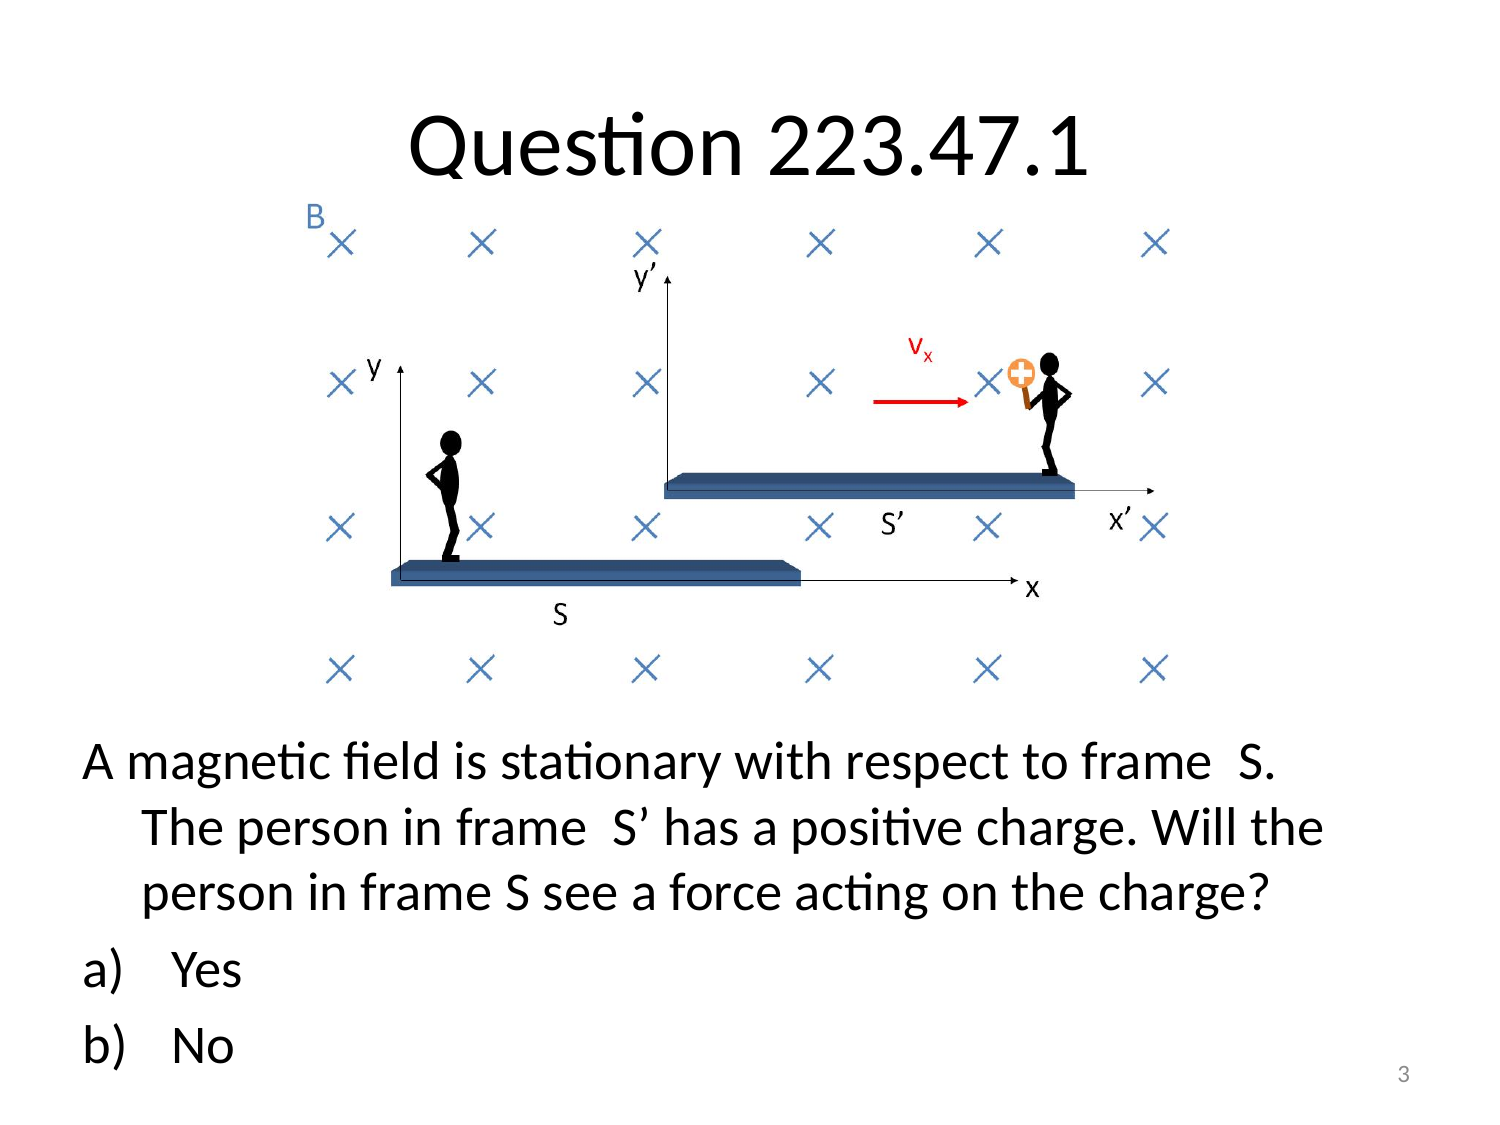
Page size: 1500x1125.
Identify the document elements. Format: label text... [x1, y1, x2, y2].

picture [277, 176, 1171, 685]
slide_number 3 [1074, 1042, 1425, 1103]
title Question 223.47.1 [75, 45, 1425, 233]
list A magnetic field is stationary with respect to frame S. The person in frame S’ has a positive charge. Will the person in frame S see a force acting on the charge? Yes No [67, 717, 1365, 1083]
